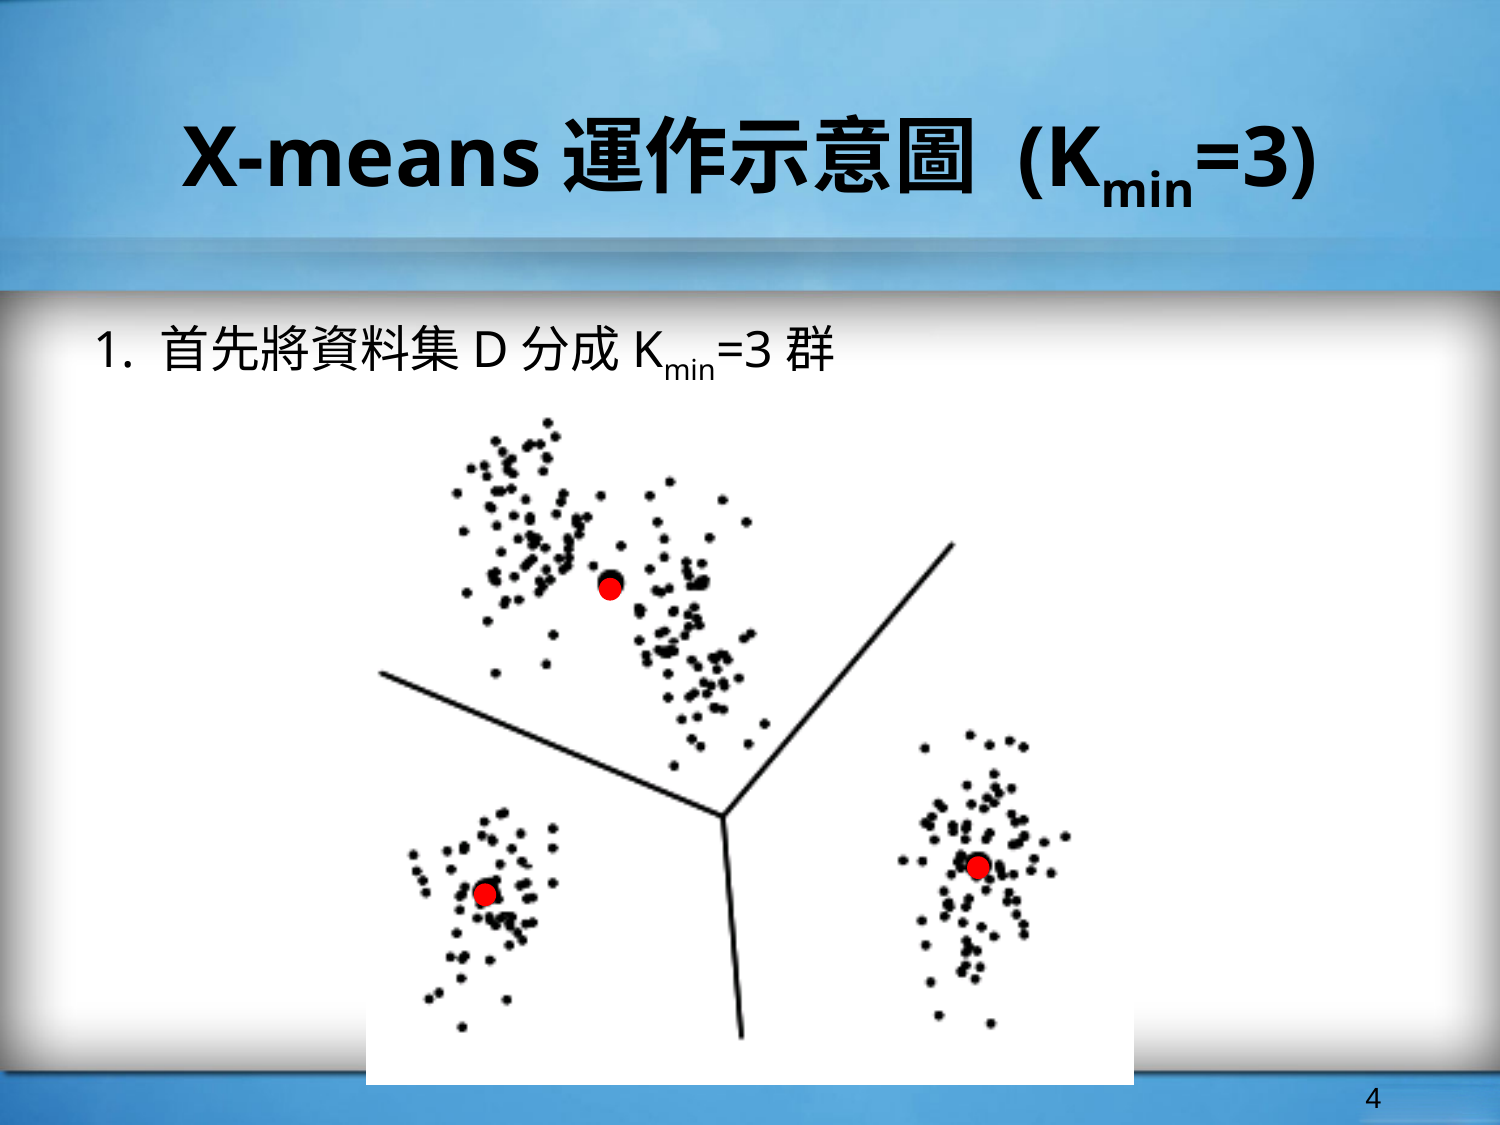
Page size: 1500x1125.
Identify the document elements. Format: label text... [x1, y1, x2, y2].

list 1. 首先將資料集D分成Kmin=3群 [78, 292, 1422, 424]
title X-means運作示意圖 (Kmin=3) [78, 27, 1422, 232]
picture [0, 0, 1500, 1125]
slide_number ‹#› [1350, 1074, 1488, 1118]
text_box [366, 398, 1134, 1086]
